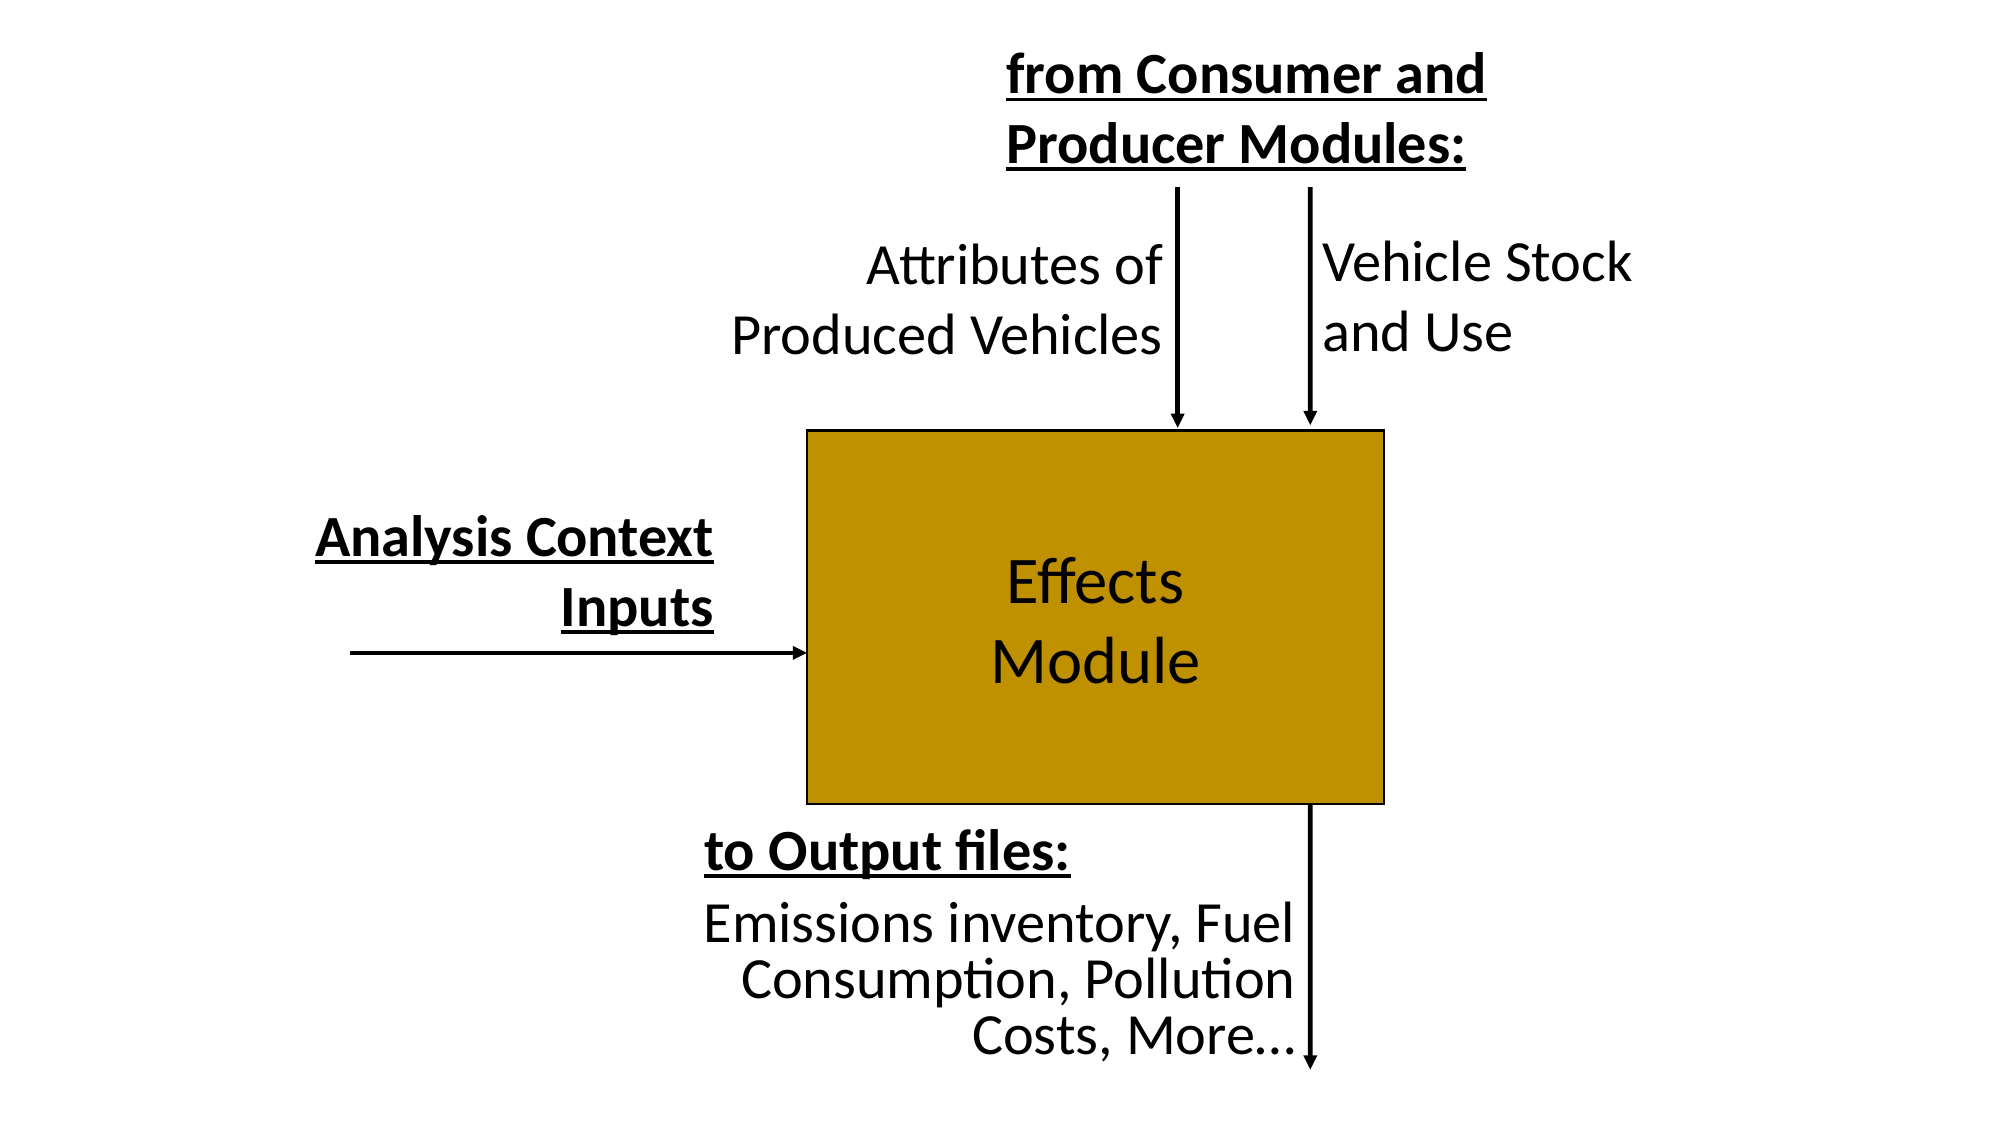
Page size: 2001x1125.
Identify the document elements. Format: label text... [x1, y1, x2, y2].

text_box Effects Module [806, 429, 1385, 805]
text_box Emissions inventory, Fuel Consumption, Pollution Costs, More… [671, 890, 1311, 1074]
text_box to Output files: [689, 804, 1204, 890]
text_box Vehicle Stock and Use [1311, 215, 1700, 371]
text_box Attributes of Produced Vehicles [621, 218, 1177, 374]
text_box Analysis Context Inputs [214, 490, 729, 646]
text_box from Consumer and Producer Modules: [991, 27, 1643, 183]
